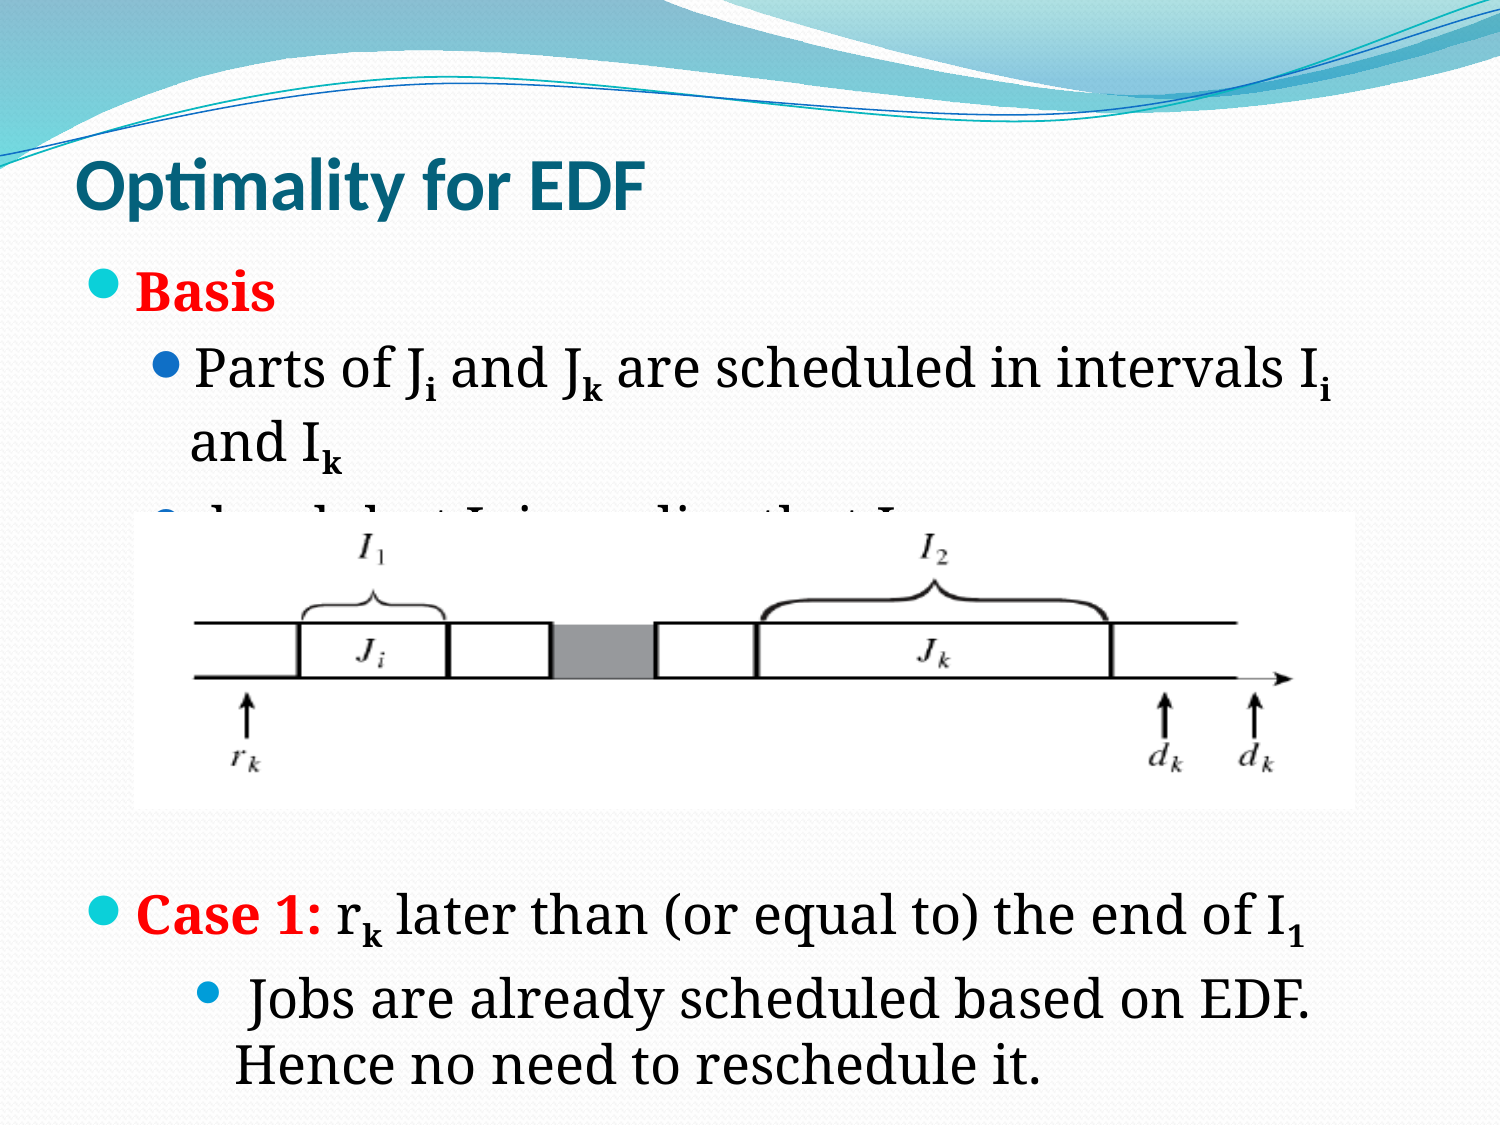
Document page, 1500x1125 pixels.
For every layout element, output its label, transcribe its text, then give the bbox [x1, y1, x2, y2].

picture [133, 512, 1356, 809]
title Optimality for EDF [75, 115, 1425, 225]
list Basis Parts of Ji and Jk are scheduled in intervals Ii and Ik di > dk but I1 is earlier that I2 Case 1: rk later than (or equal to) the end of I1 Jobs are already scheduled based on EDF. Hence no need to reschedule it. [69, 249, 1420, 1125]
